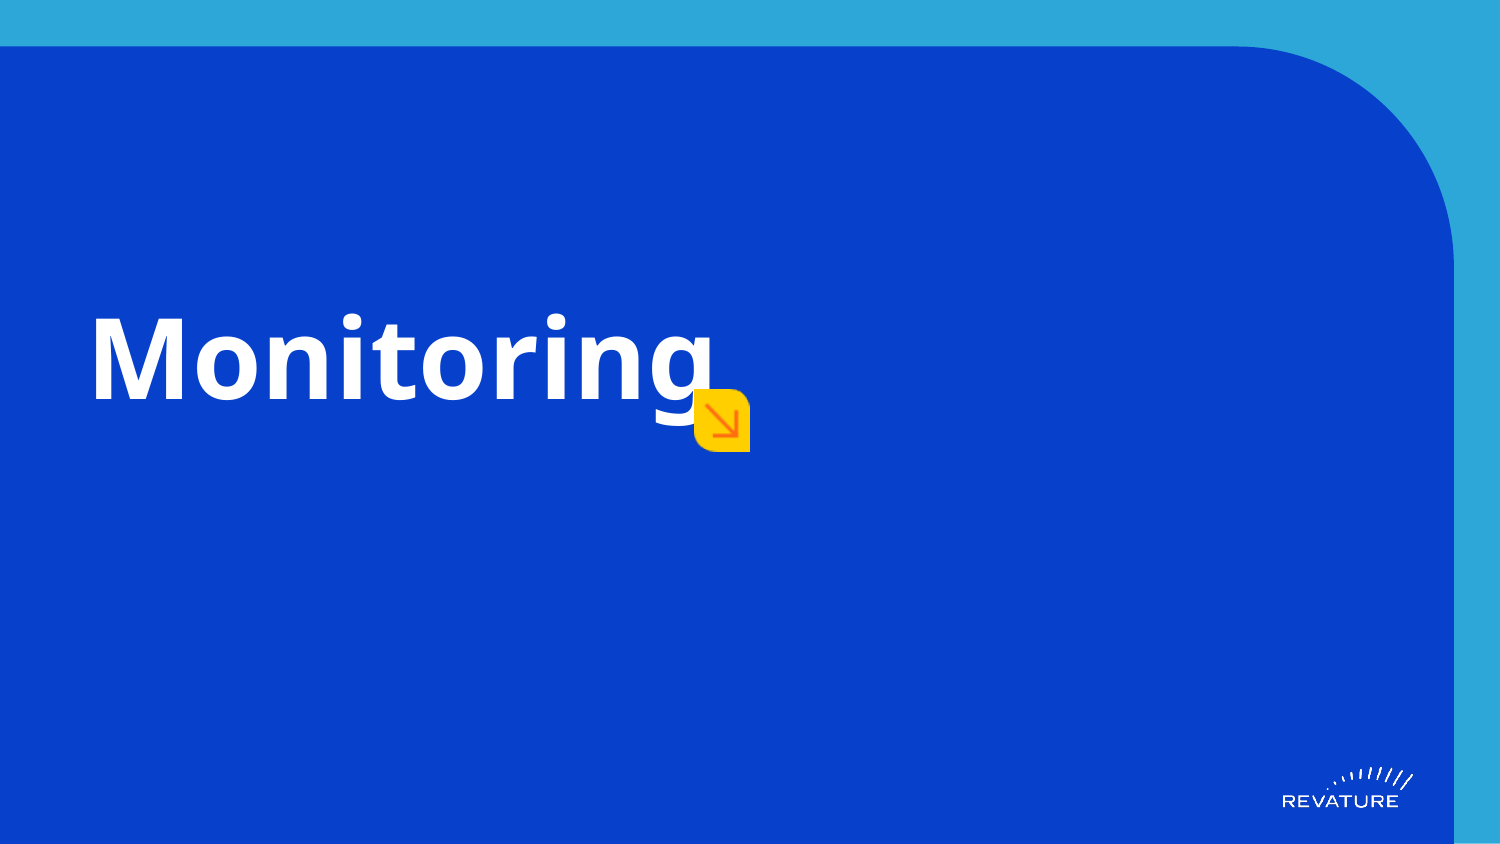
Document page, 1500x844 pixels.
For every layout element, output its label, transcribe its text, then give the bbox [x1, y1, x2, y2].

title Monitoring [86, 302, 1077, 601]
picture [694, 389, 750, 452]
